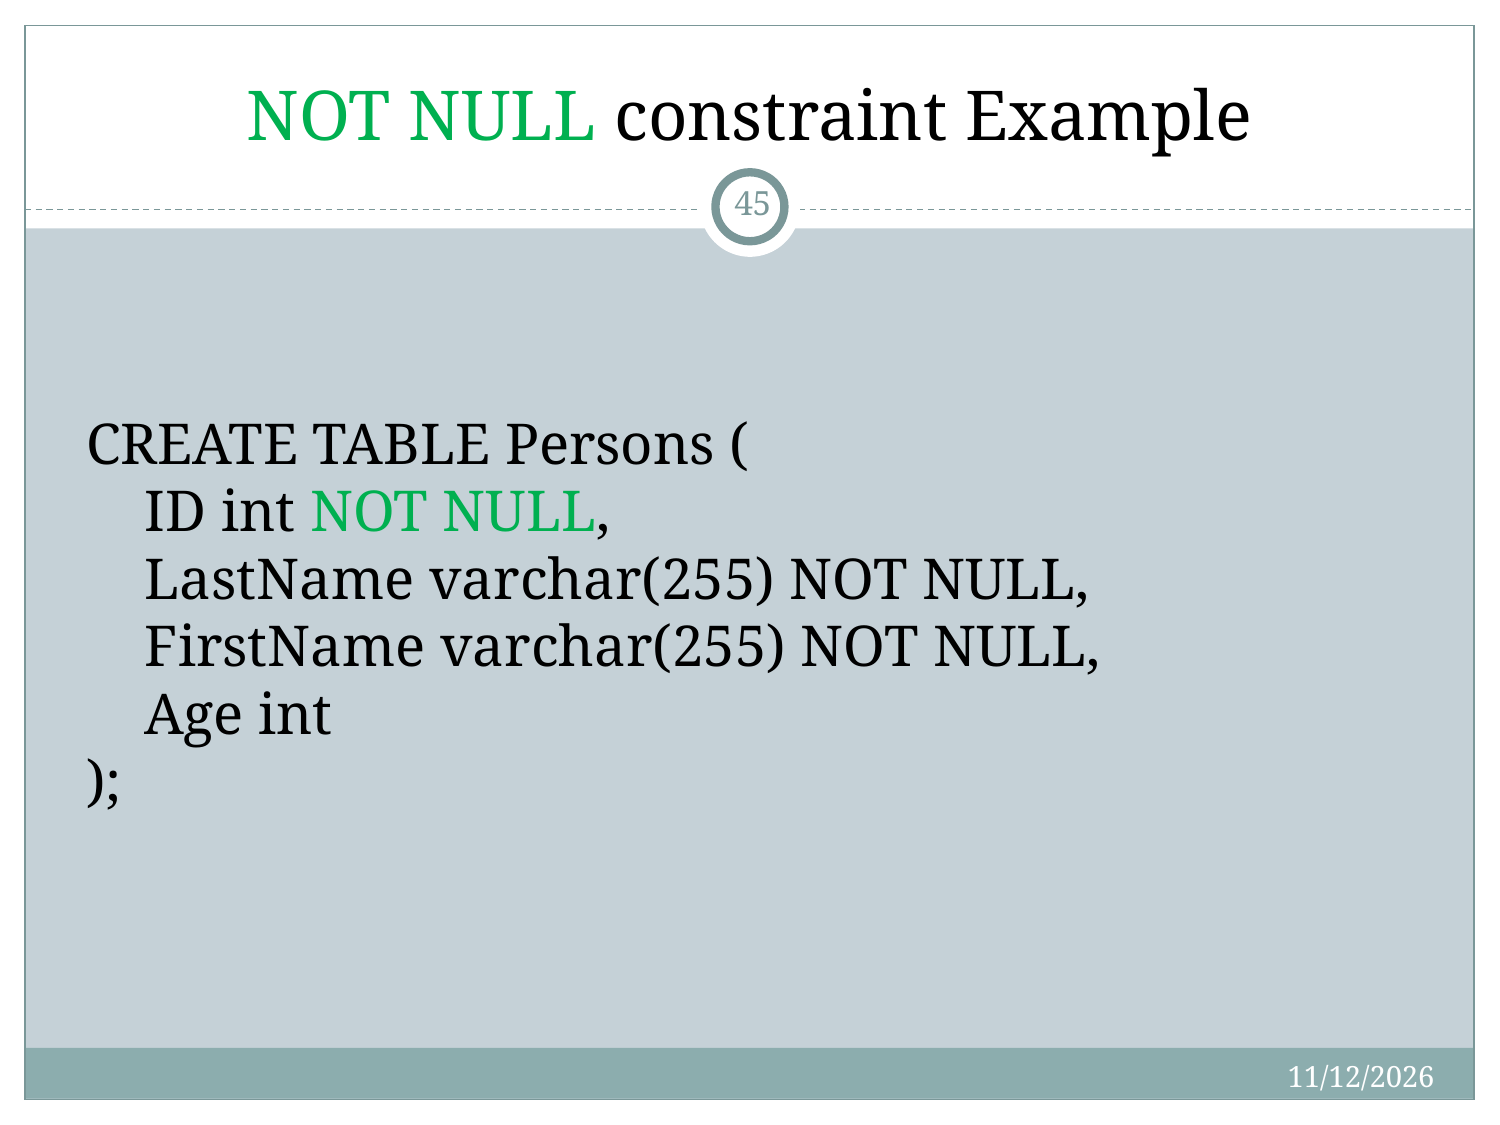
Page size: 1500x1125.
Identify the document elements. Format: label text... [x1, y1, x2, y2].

title NOT NULL constraint Example [49, 37, 1450, 162]
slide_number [950, 1050, 1450, 1111]
list CREATE TABLE Persons ( ID int NOT NULL, LastName varchar(255) NOT NULL, FirstName varchar(255) NOT NULL, Age int ); [49, 250, 1445, 1001]
slide_number 45 [715, 168, 791, 241]
